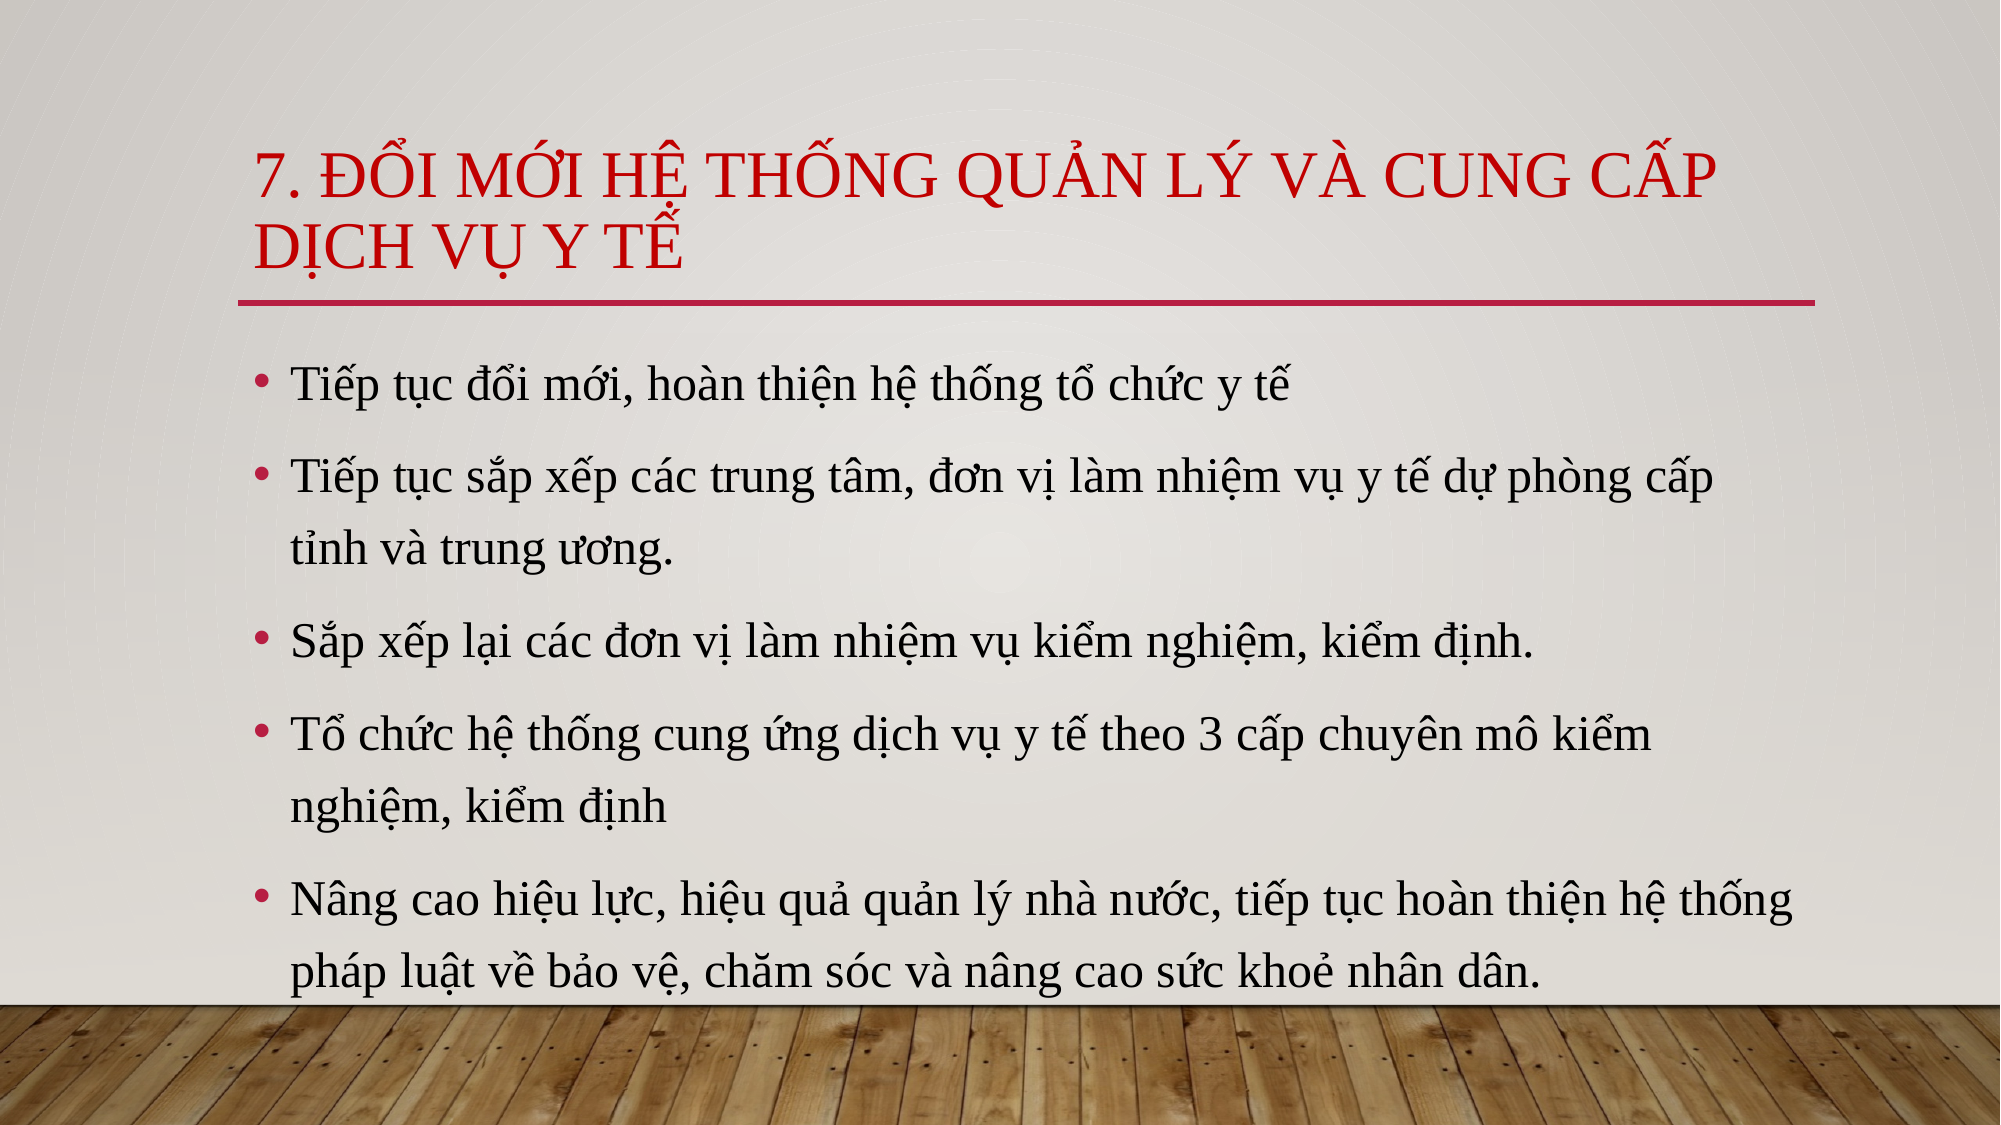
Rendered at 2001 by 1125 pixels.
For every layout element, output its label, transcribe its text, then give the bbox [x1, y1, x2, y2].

title 7. Đổi mới hệ thống quản lý và cung cấp dịch vụ y tế [238, 131, 1814, 305]
picture [0, 1005, 2000, 1125]
list Tiếp tục đổi mới, hoàn thiện hệ thống tổ chức y tế Tiếp tục sắp xếp các trung tâm, đơn vị làm nhiệm vụ y tế dự phòng cấp tỉnh và trung ương. Sắp xếp lại các đơn vị làm nhiệm vụ kiểm nghiệm, kiểm định. Tổ chức hệ thống cung ứng dịch vụ y tế theo 3 cấp chuyên mô kiểm nghiệm, kiểm định Nâng cao hiệu lực, hiệu quả quản lý nhà nước, tiếp tục hoàn thiện hệ thống pháp luật về bảo vệ, chăm sóc và nâng cao sức khoẻ nhân dân. [238, 330, 1814, 897]
